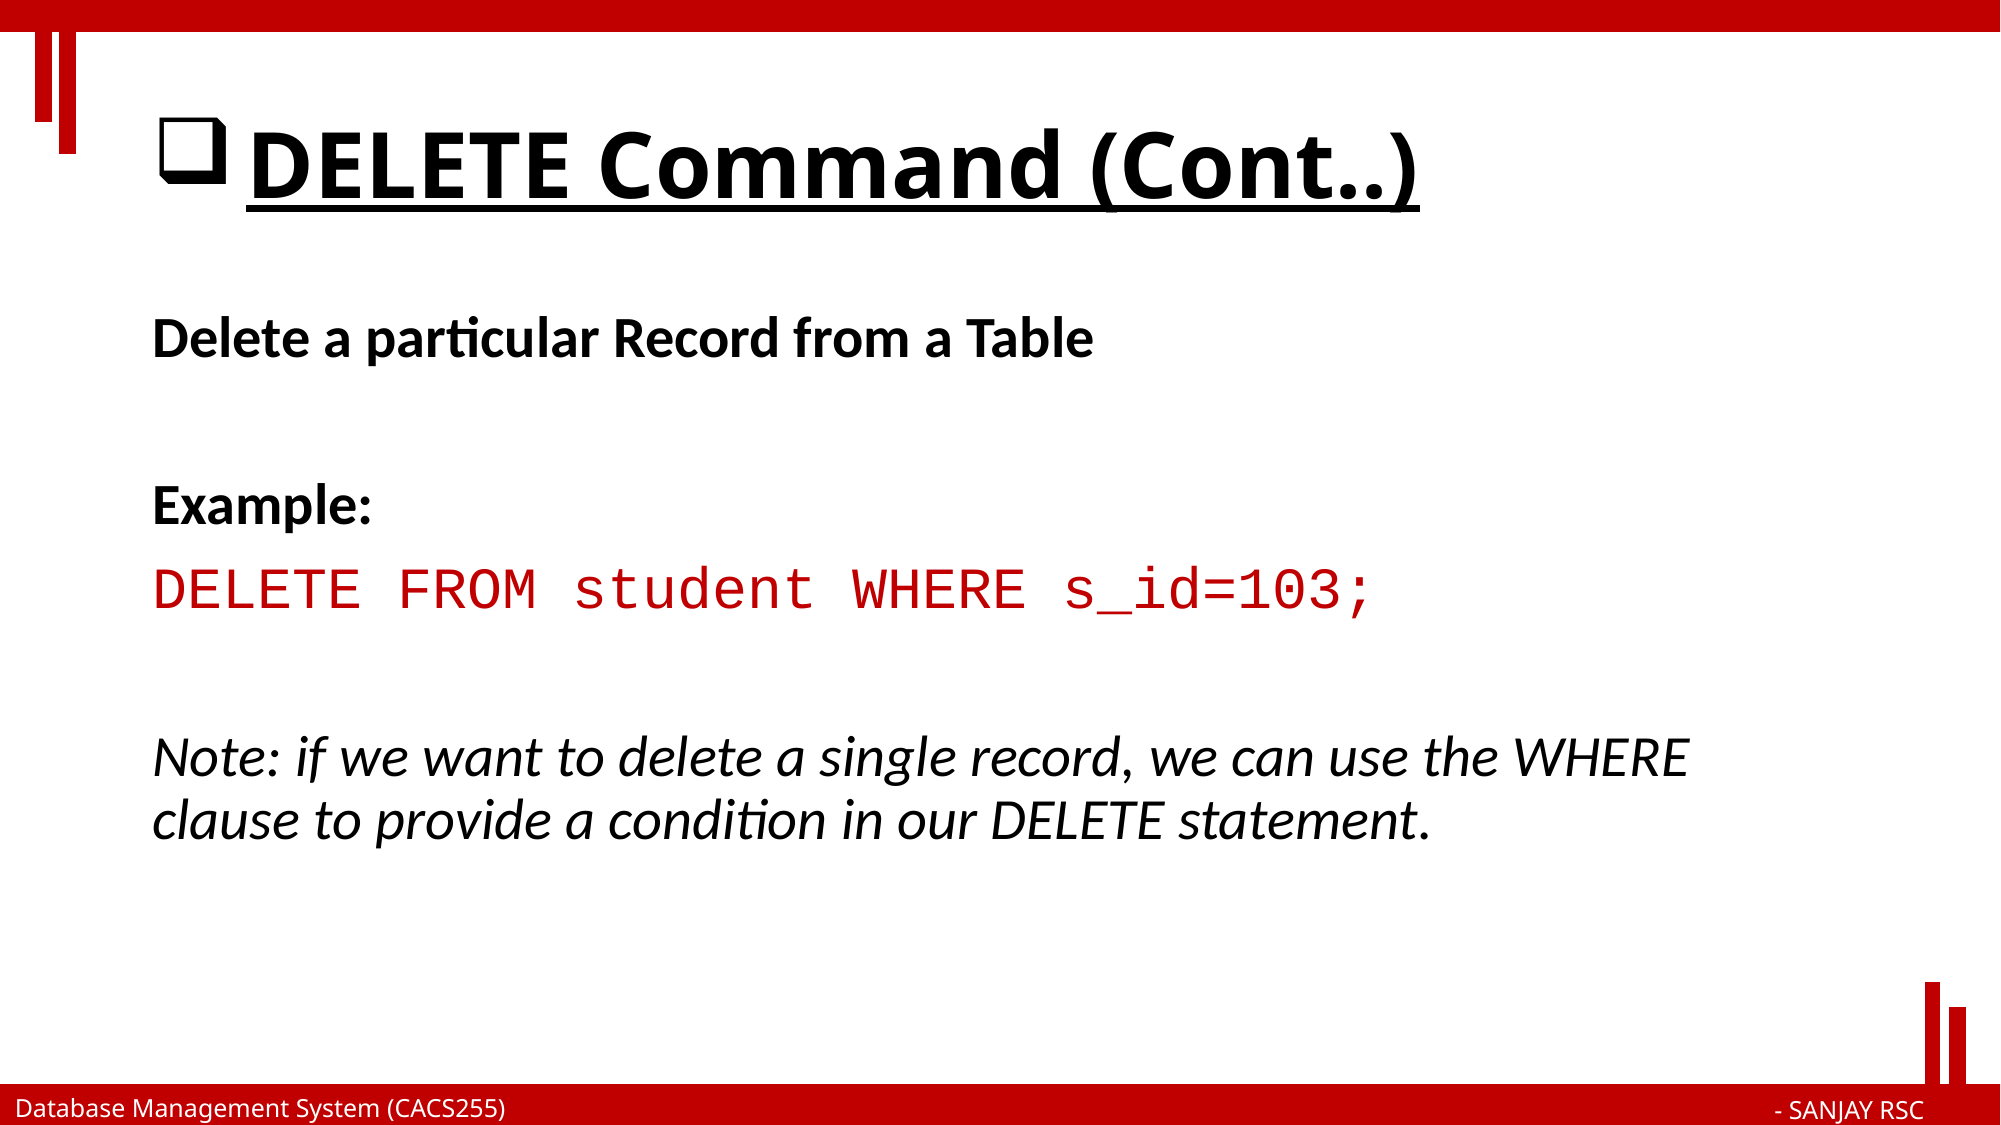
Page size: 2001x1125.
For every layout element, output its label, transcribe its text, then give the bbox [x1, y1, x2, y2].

title DELETE Command (Cont..) [137, 59, 1863, 278]
list Delete a particular Record from a Table Example: DELETE FROM student WHERE s_id=103; Note: if we want to delete a single record, we can use the WHERE clause to provide a condition in our DELETE statement. [137, 299, 1863, 1014]
